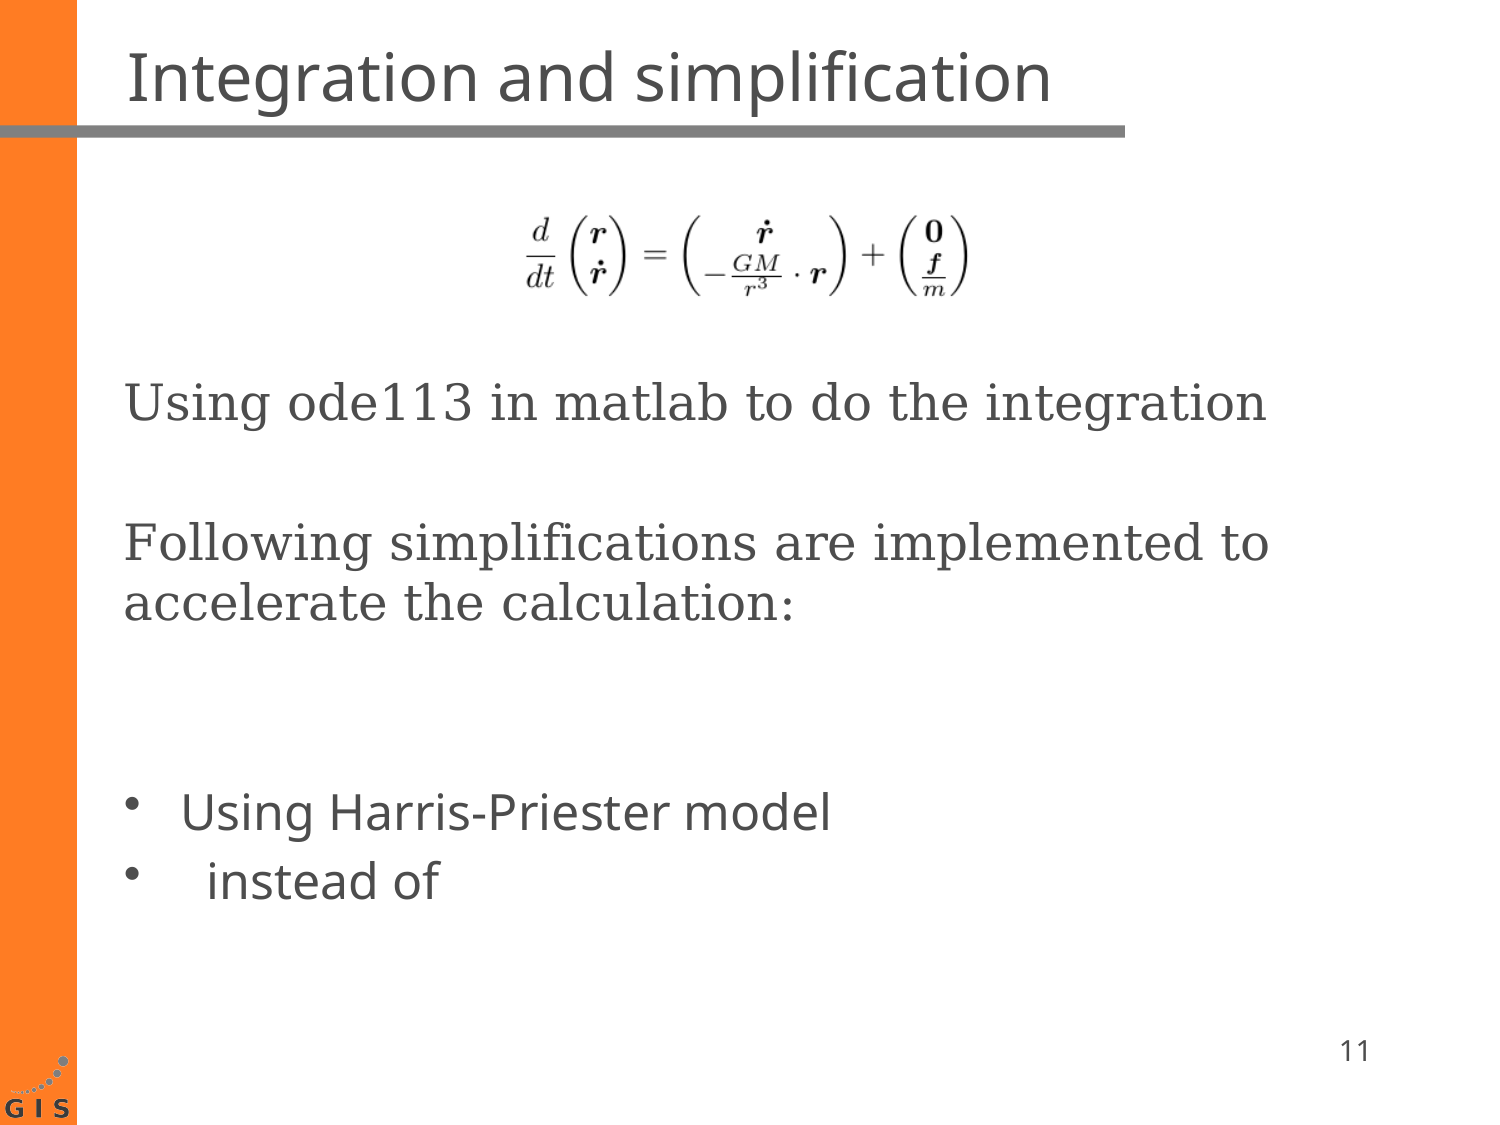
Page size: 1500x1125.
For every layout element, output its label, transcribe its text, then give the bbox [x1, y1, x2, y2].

slide_number 11 [1074, 1024, 1388, 1101]
picture [494, 188, 1006, 336]
picture [5, 1056, 69, 1118]
title Integration and simplification [112, 37, 1388, 113]
